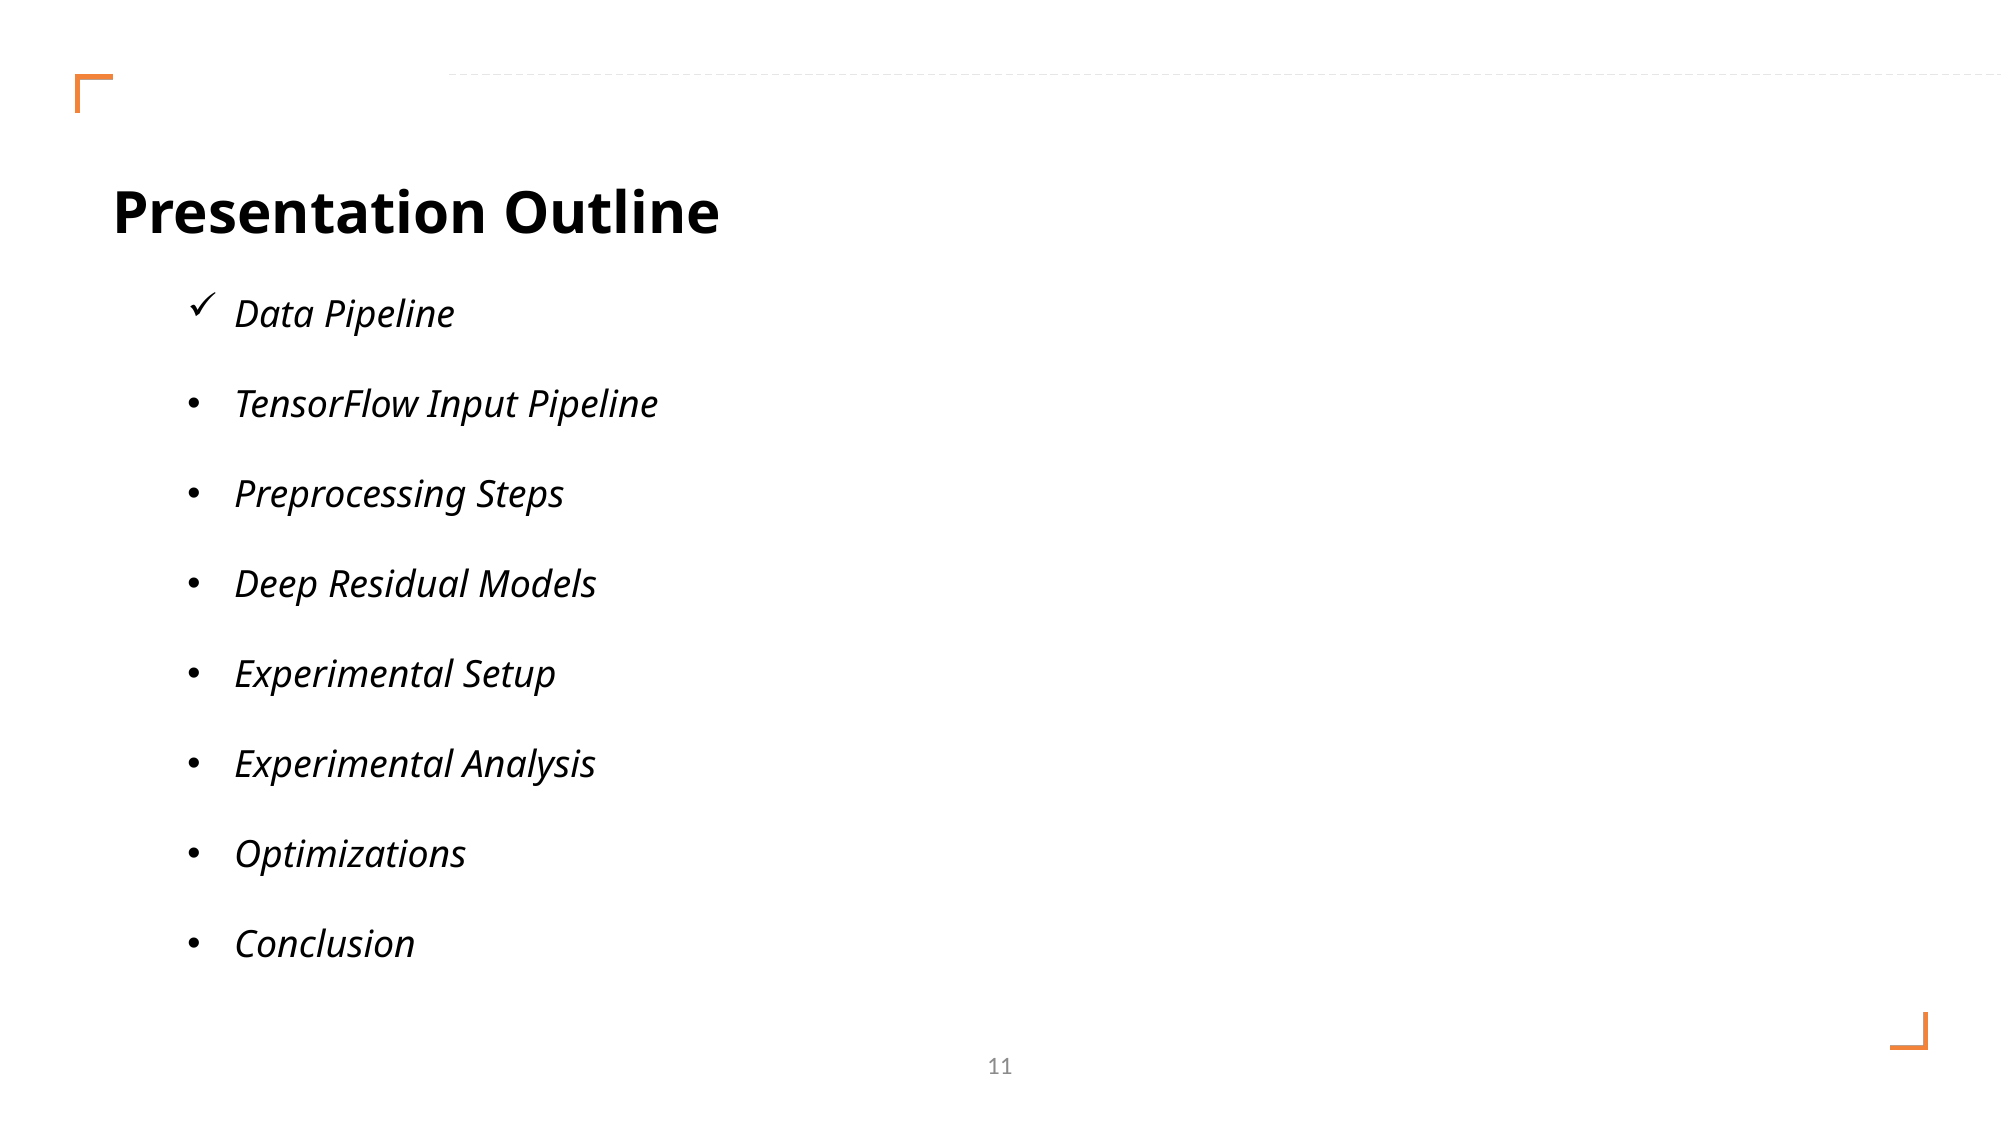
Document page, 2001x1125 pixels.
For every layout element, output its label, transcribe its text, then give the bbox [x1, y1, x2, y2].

picture [75, 74, 113, 113]
text_box Presentation Outline Data Pipeline TensorFlow Input Pipeline Preprocessing Steps Deep Residual Models Experimental Setup Experimental Analysis Optimizations Conclusion [97, 97, 1877, 973]
text_box 11 [774, 1042, 1225, 1103]
picture [1890, 1012, 1928, 1050]
